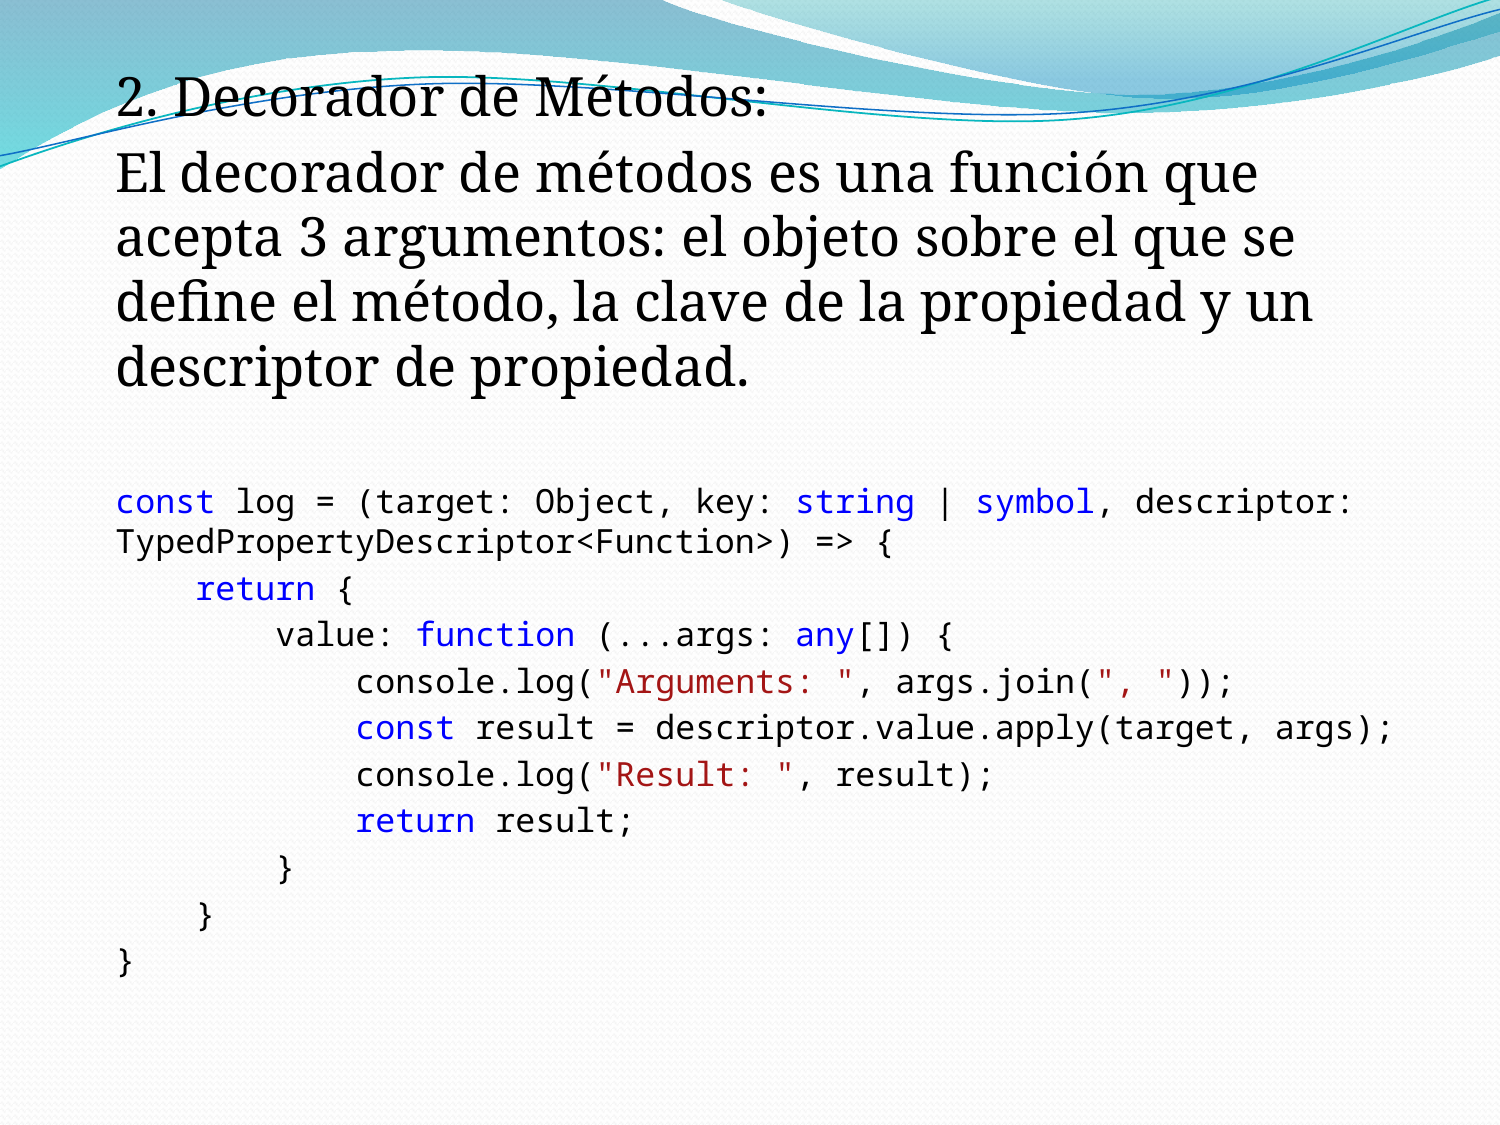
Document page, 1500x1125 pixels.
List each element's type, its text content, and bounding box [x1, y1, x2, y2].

list 2. Decorador de Métodos: El decorador de métodos es una función que acepta 3 argumentos: el objeto sobre el que se define el método, la clave de la propiedad y un descriptor de propiedad. const log = (target: Object, key: string | symbol, descriptor: TypedPropertyDescriptor<Function>) => { return { value: function (...args: any[]) { console.log("Arguments: ", args.join(", ")); const result = descriptor.value.apply(target, args); console.log("Result: ", result); return result; } } } [100, 54, 1451, 1015]
